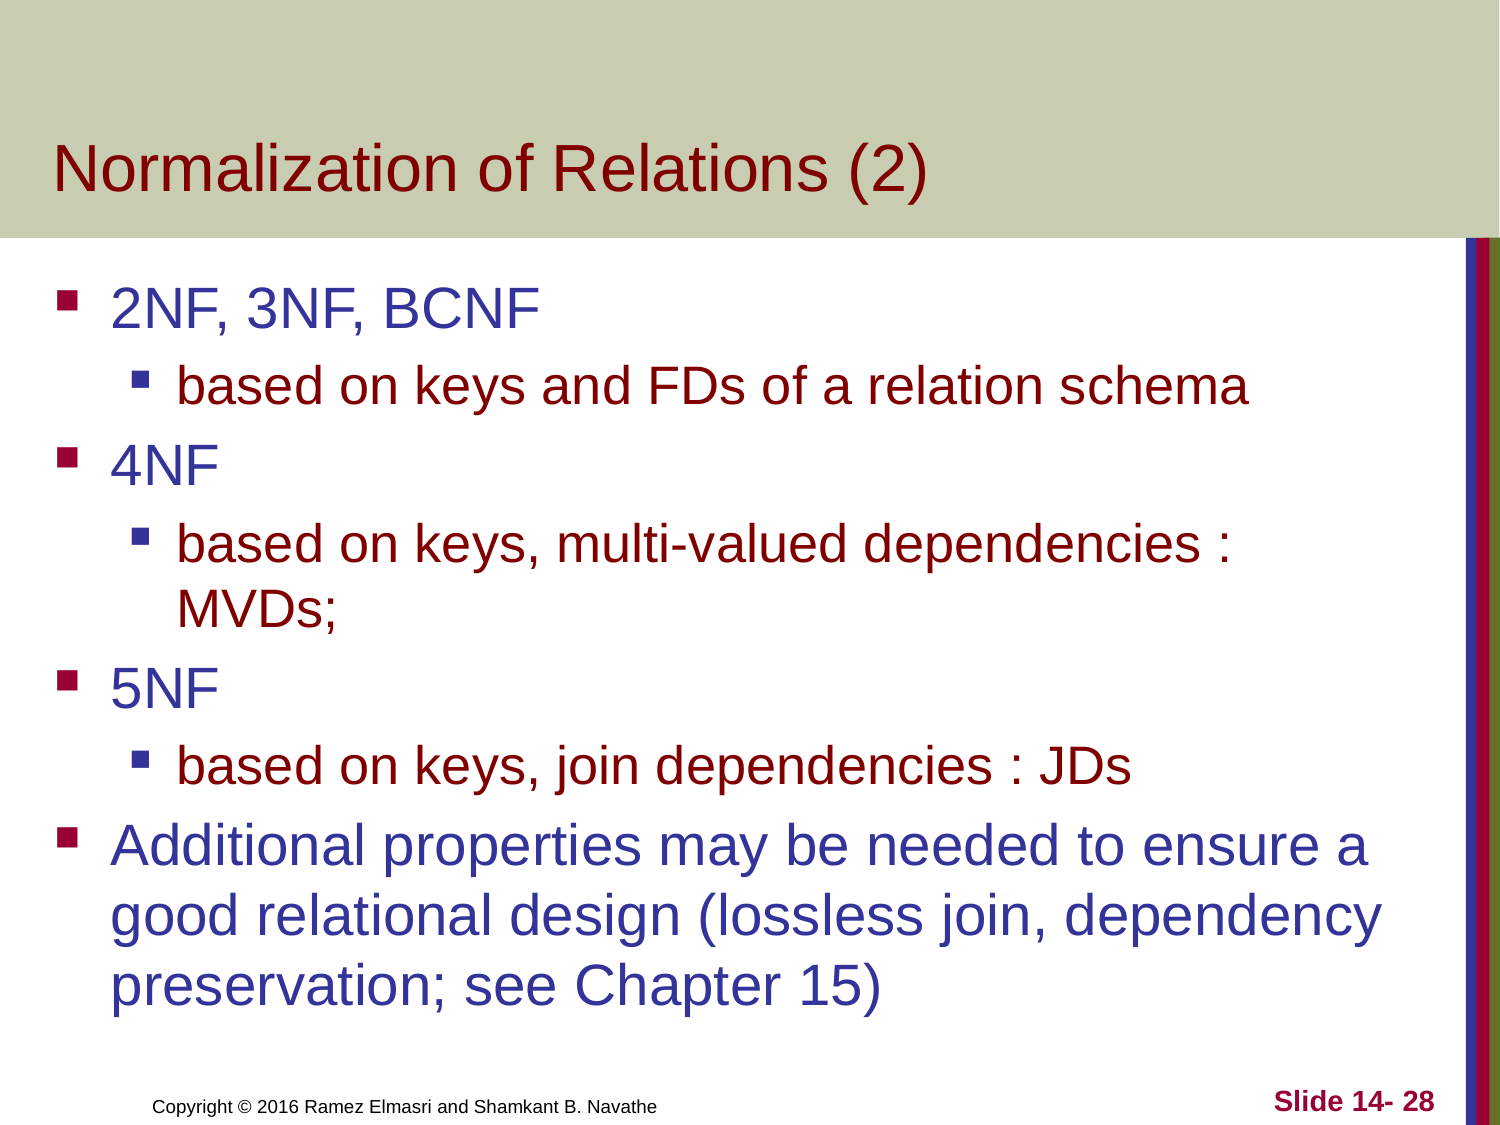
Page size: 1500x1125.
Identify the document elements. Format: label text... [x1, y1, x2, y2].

title Normalization of Relations (2) [37, 49, 1317, 213]
list 2NF, 3NF, BCNF based on keys and FDs of a relation schema 4NF based on keys, multi-valued dependencies : MVDs; 5NF based on keys, join dependencies : JDs Additional properties may be needed to ensure a good relational design (lossless join, dependency preservation; see Chapter 15) [39, 262, 1401, 1013]
slide_number Slide 14- 28 [1137, 1049, 1451, 1125]
